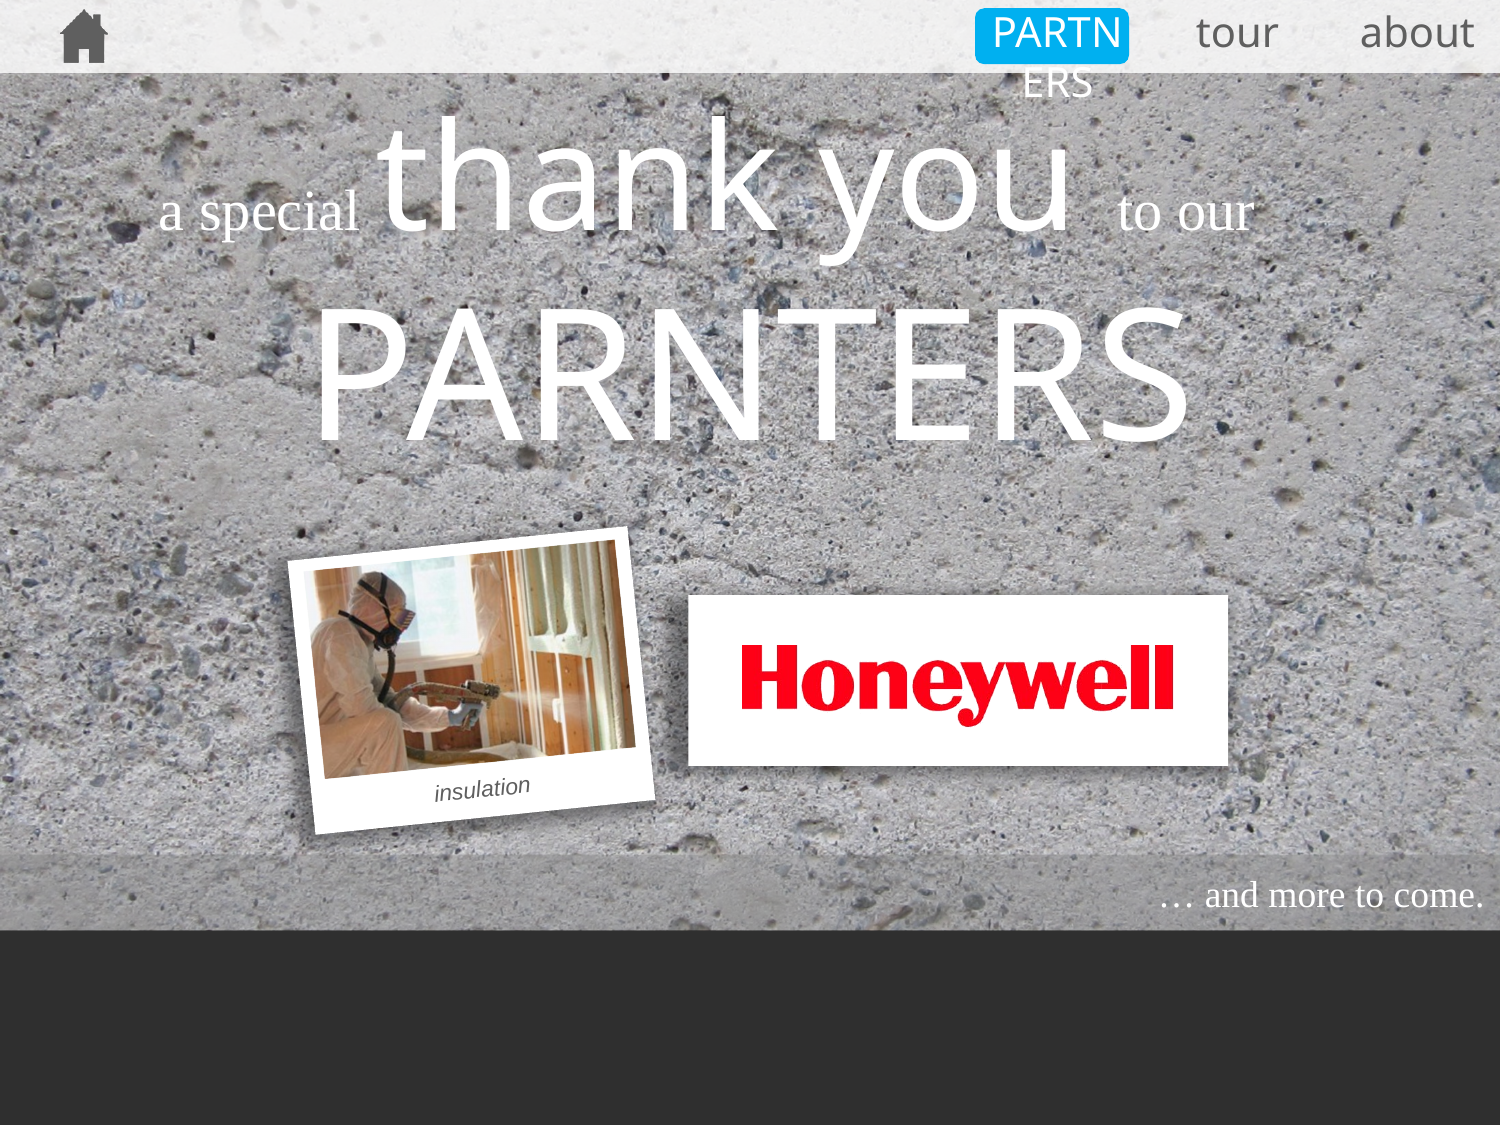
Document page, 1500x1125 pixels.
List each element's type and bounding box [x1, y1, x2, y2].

text_box [688, 594, 1229, 767]
picture [0, 0, 1500, 1125]
text_box [300, 542, 643, 819]
